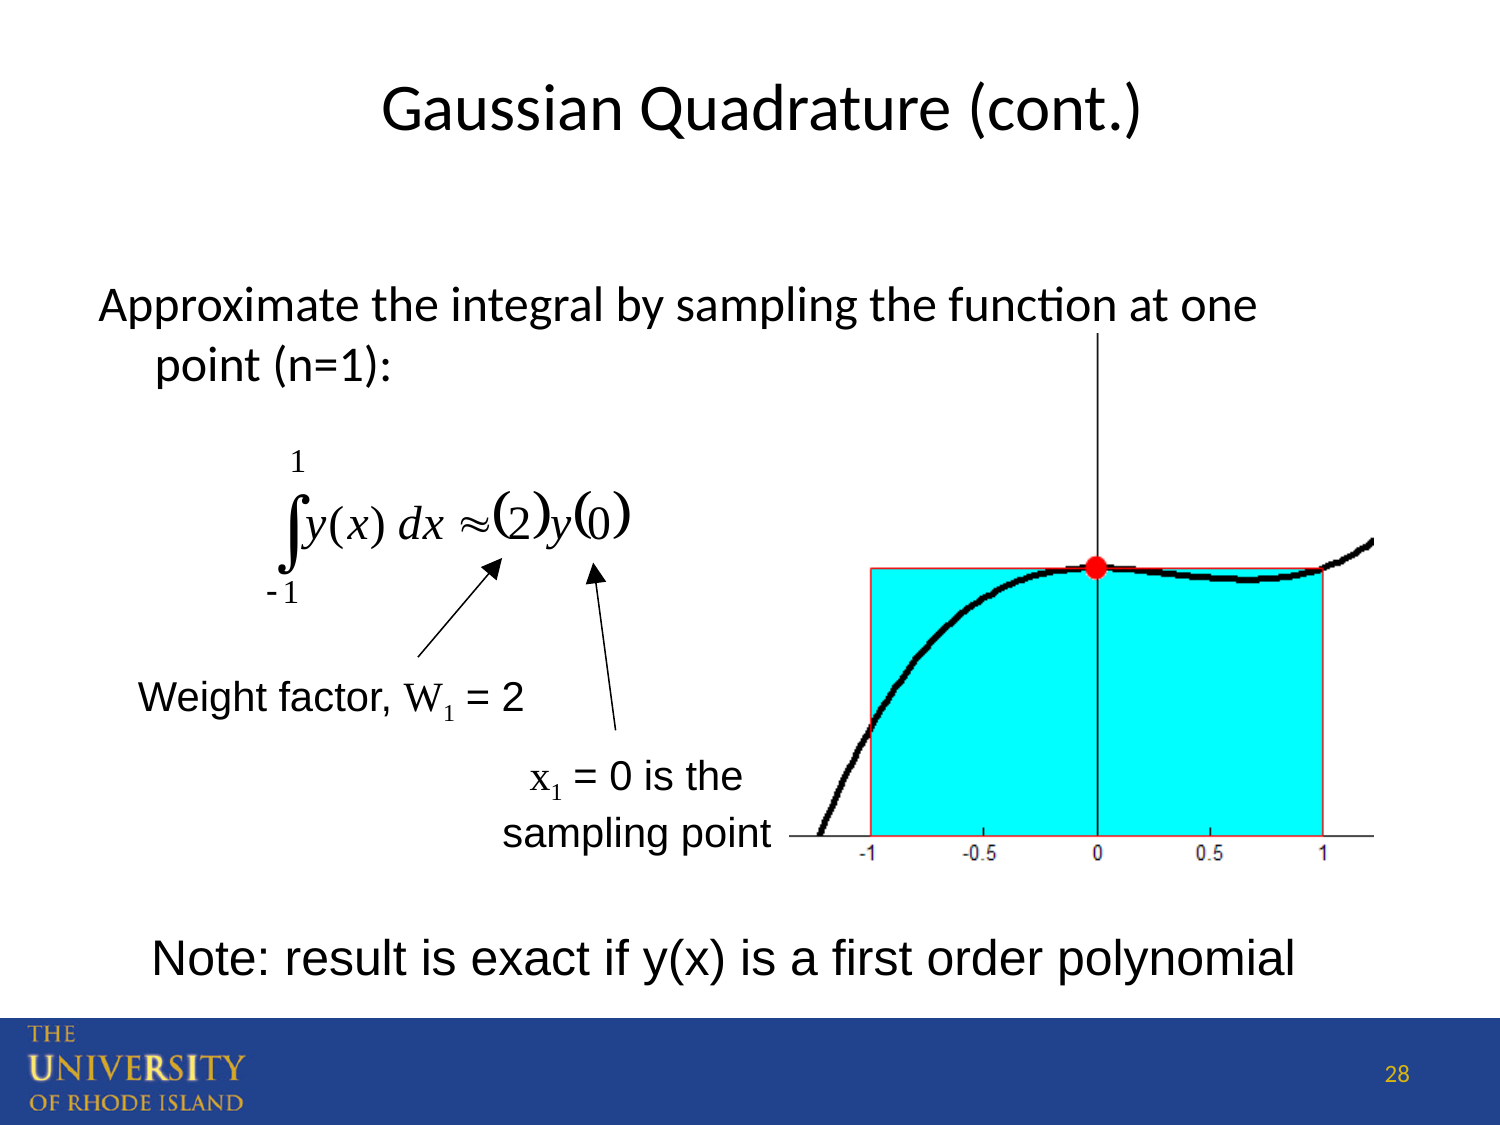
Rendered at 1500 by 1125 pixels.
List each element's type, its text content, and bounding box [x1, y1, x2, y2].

list Approximate the integral by sampling the function at one point (n=1): [83, 263, 1293, 407]
text_box Note: result is exact if y(x) is a first order polynomial [94, 918, 1354, 994]
title Gaussian Quadrature (cont.) [87, 56, 1438, 244]
picture [788, 333, 1374, 871]
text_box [122, 433, 795, 857]
picture [0, 1018, 1500, 1125]
